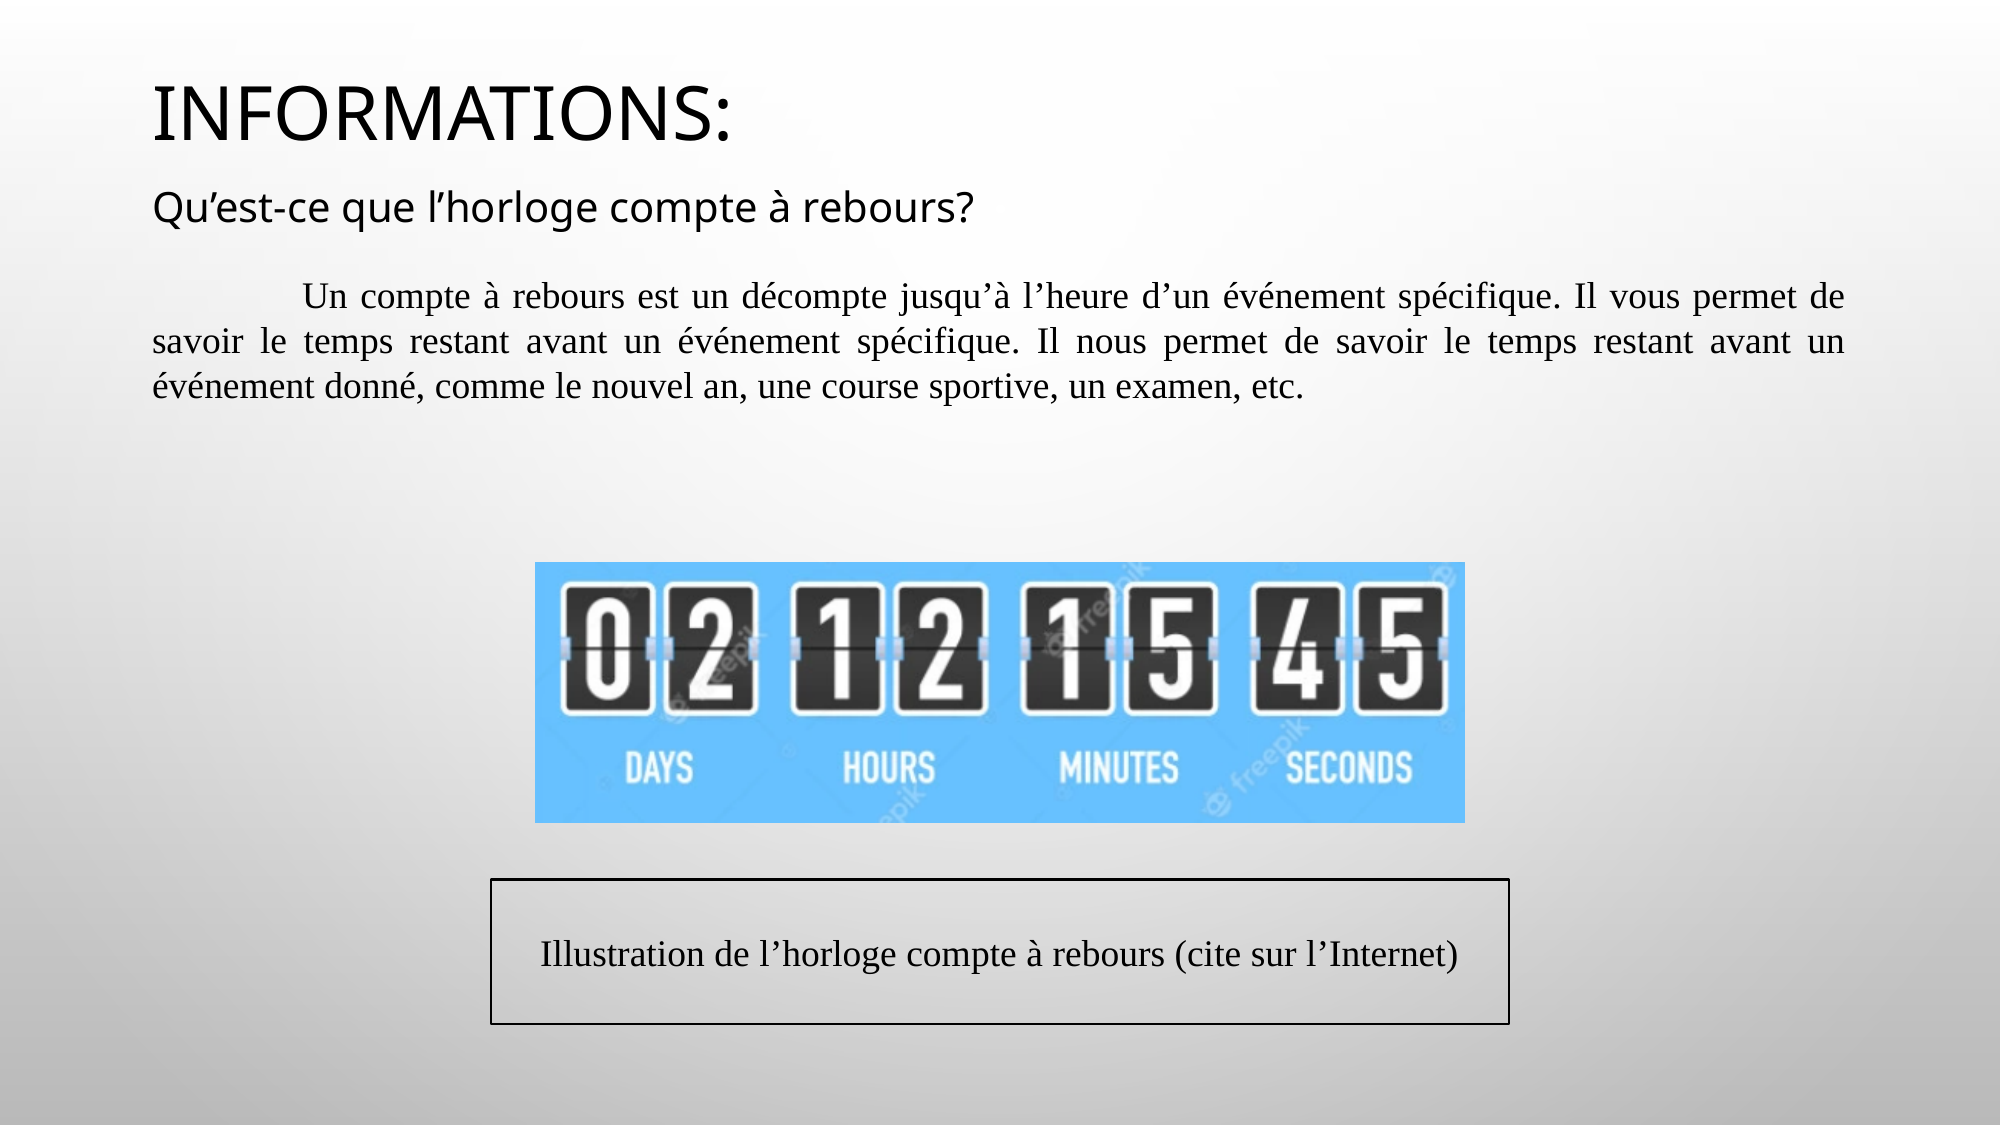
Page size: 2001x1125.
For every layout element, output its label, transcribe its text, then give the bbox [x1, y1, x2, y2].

text_box Qu’est-ce que l’horloge compte à rebours? [137, 173, 1648, 239]
text_box Un compte à rebours est un décompte jusqu’à l’heure d’un événement spécifique. Il vous permet de savoir le temps restant avant un événement spécifique. Il nous permet de savoir le temps restant avant un événement donné, comme le nouvel an, une course sportive, un examen, etc. [137, 263, 1863, 458]
text_box Illustration de l’horloge compte à rebours (cite sur l’Internet) [490, 878, 1510, 1025]
title Informations: [137, 59, 1863, 174]
picture [0, 0, 2000, 1125]
